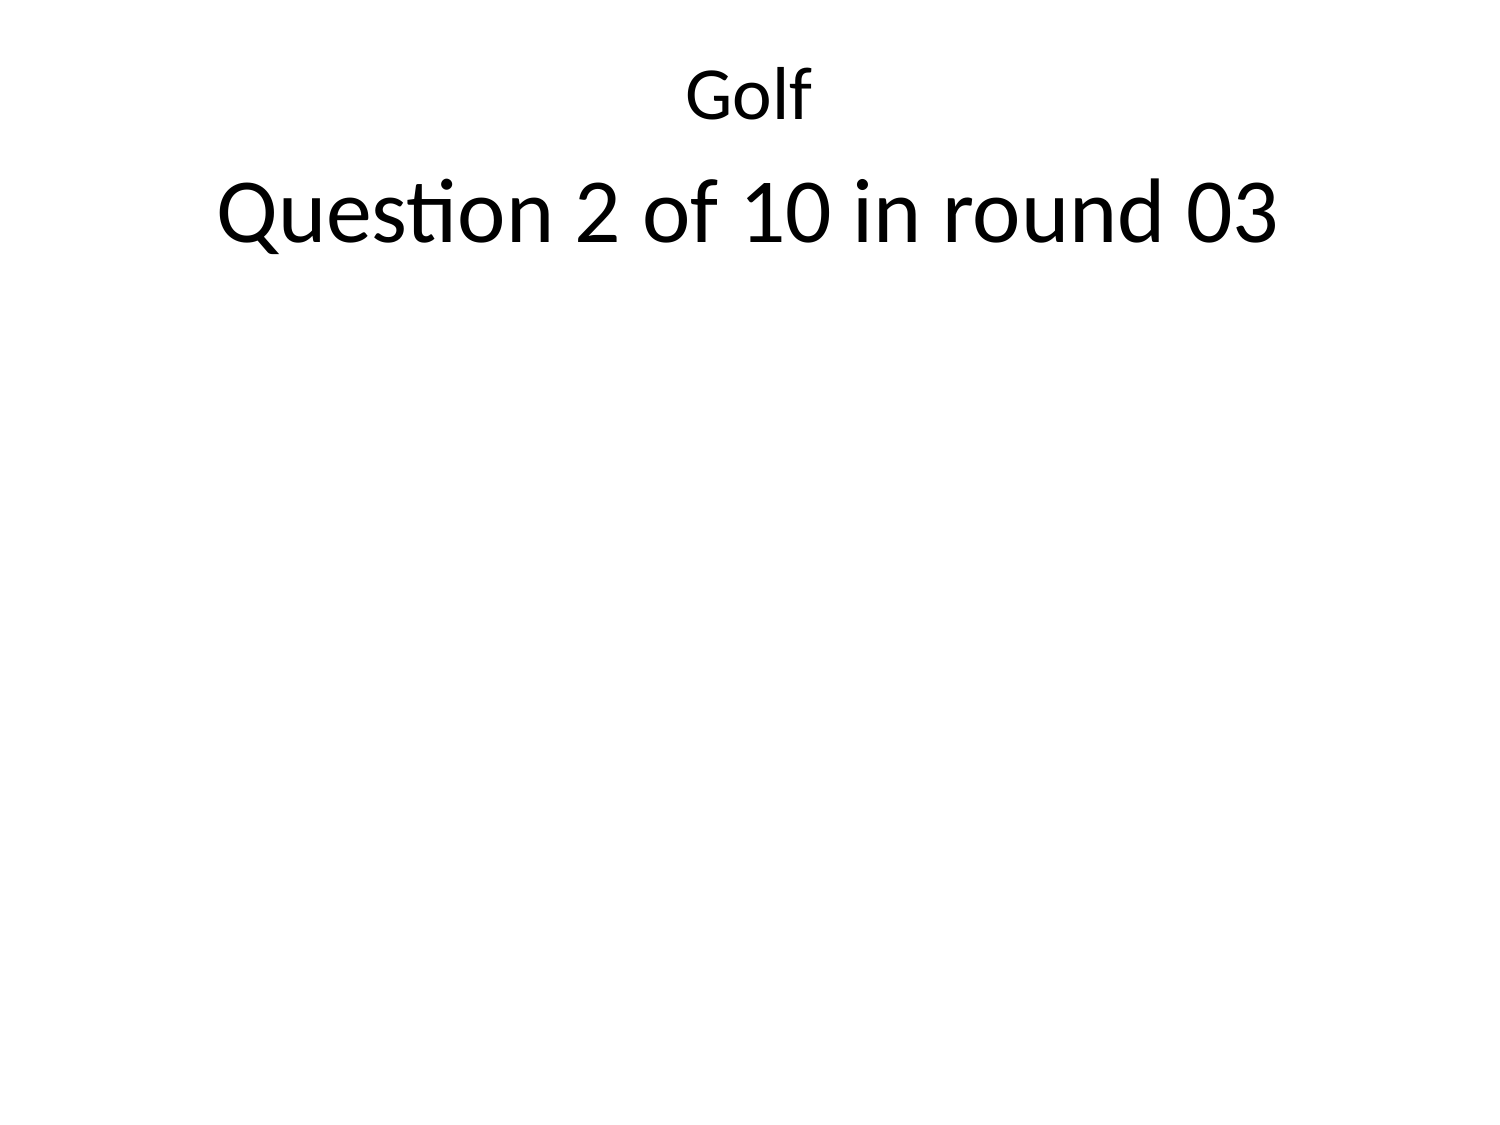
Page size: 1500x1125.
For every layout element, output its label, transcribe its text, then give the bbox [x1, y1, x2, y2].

text_box Golf [35, 37, 1463, 143]
text_box Question 2 of 10 in round 03 [35, 143, 1463, 765]
